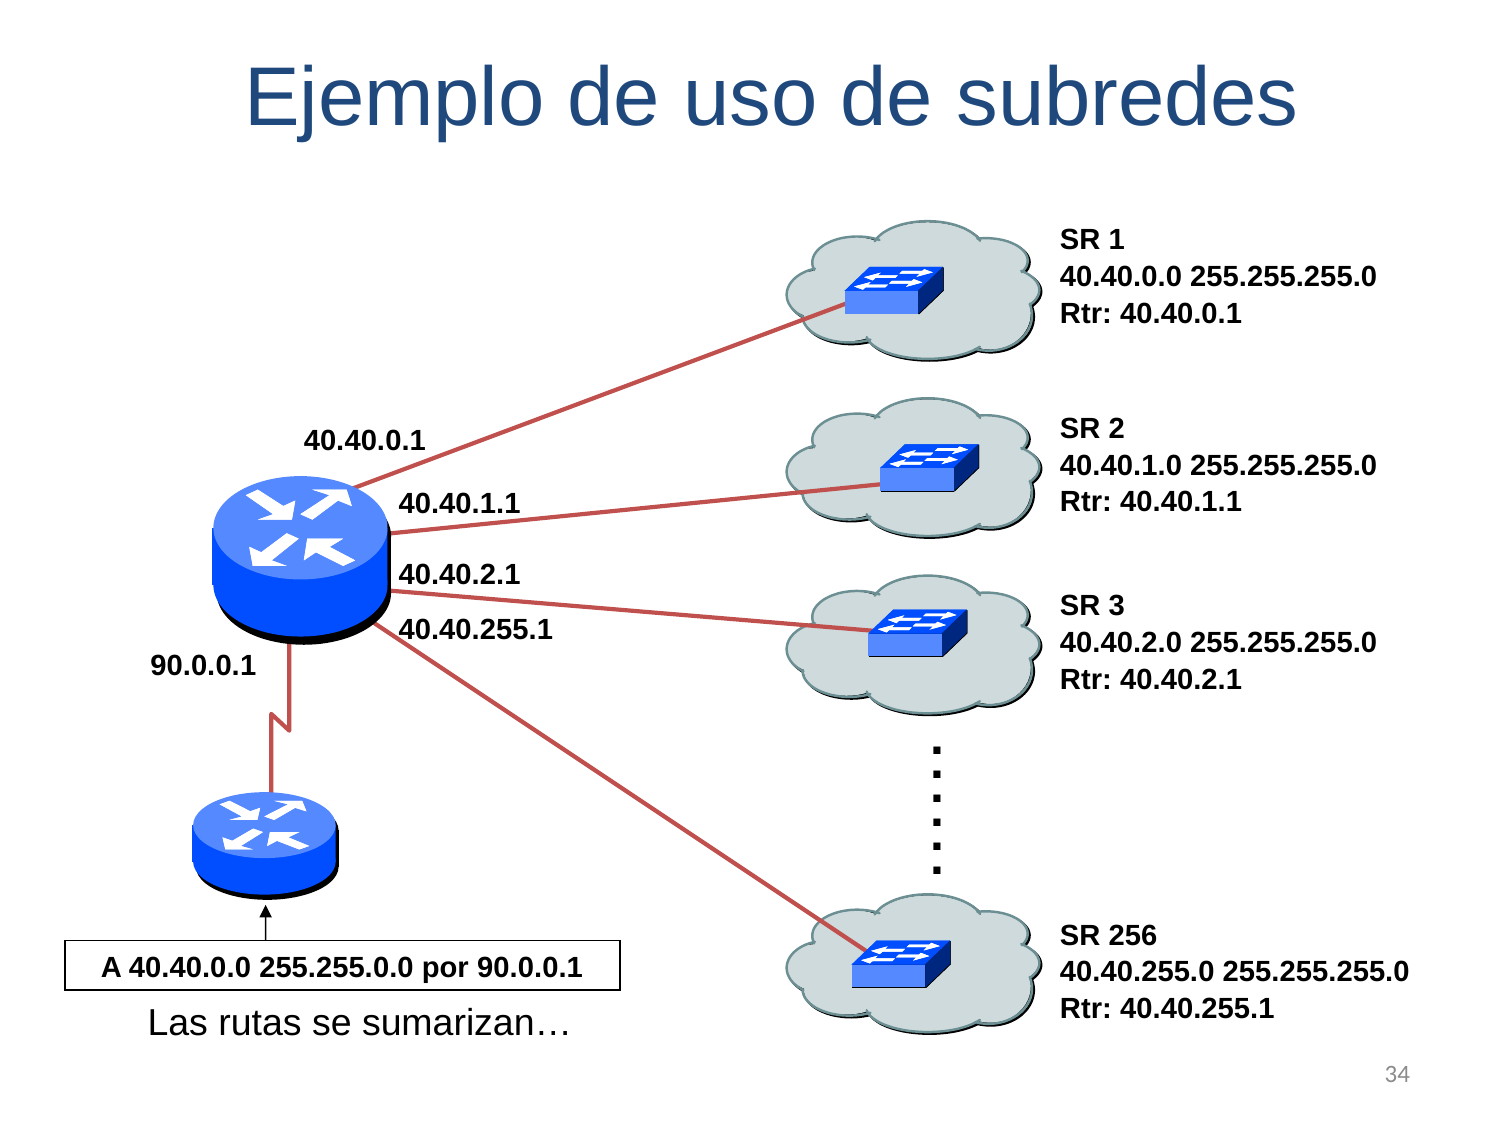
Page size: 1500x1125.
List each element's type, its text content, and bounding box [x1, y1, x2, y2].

text_box 40.40.2.1 [407, 554, 585, 598]
picture [206, 467, 404, 664]
text_box 90.0.0.1 [135, 645, 337, 688]
picture [785, 892, 1043, 1036]
picture [187, 786, 349, 913]
text_box SR 3 40.40.2.0 255.255.255.0 Rtr: 40.40.2.1 [1047, 586, 1495, 703]
text_box Ejemplo de uso de subredes [203, 53, 1341, 150]
text_box SR 2 40.40.1.0 255.255.255.0 Rtr: 40.40.1.1 [1047, 408, 1495, 525]
picture [785, 574, 1043, 717]
text_box SR 256 40.40.255.0 255.255.255.0 Rtr: 40.40.255.1 [1047, 915, 1495, 1032]
text_box A 40.40.0.0 255.255.0.0 por 90.0.0.1 [64, 940, 620, 991]
picture [785, 396, 1043, 540]
text_box 40.40.0.1 [289, 420, 490, 464]
text_box 40.40.1.1 [407, 484, 585, 527]
text_box . . . . . . [915, 727, 960, 887]
text_box [271, 688, 290, 785]
picture [785, 219, 1043, 362]
text_box 40.40.255.1 [407, 609, 585, 653]
slide_number 34 [1074, 1042, 1425, 1103]
text_box SR 1 40.40.0.0 255.255.255.0 Rtr: 40.40.0.1 [1045, 220, 1495, 337]
text_box Las rutas se sumarizan… [132, 990, 588, 1051]
